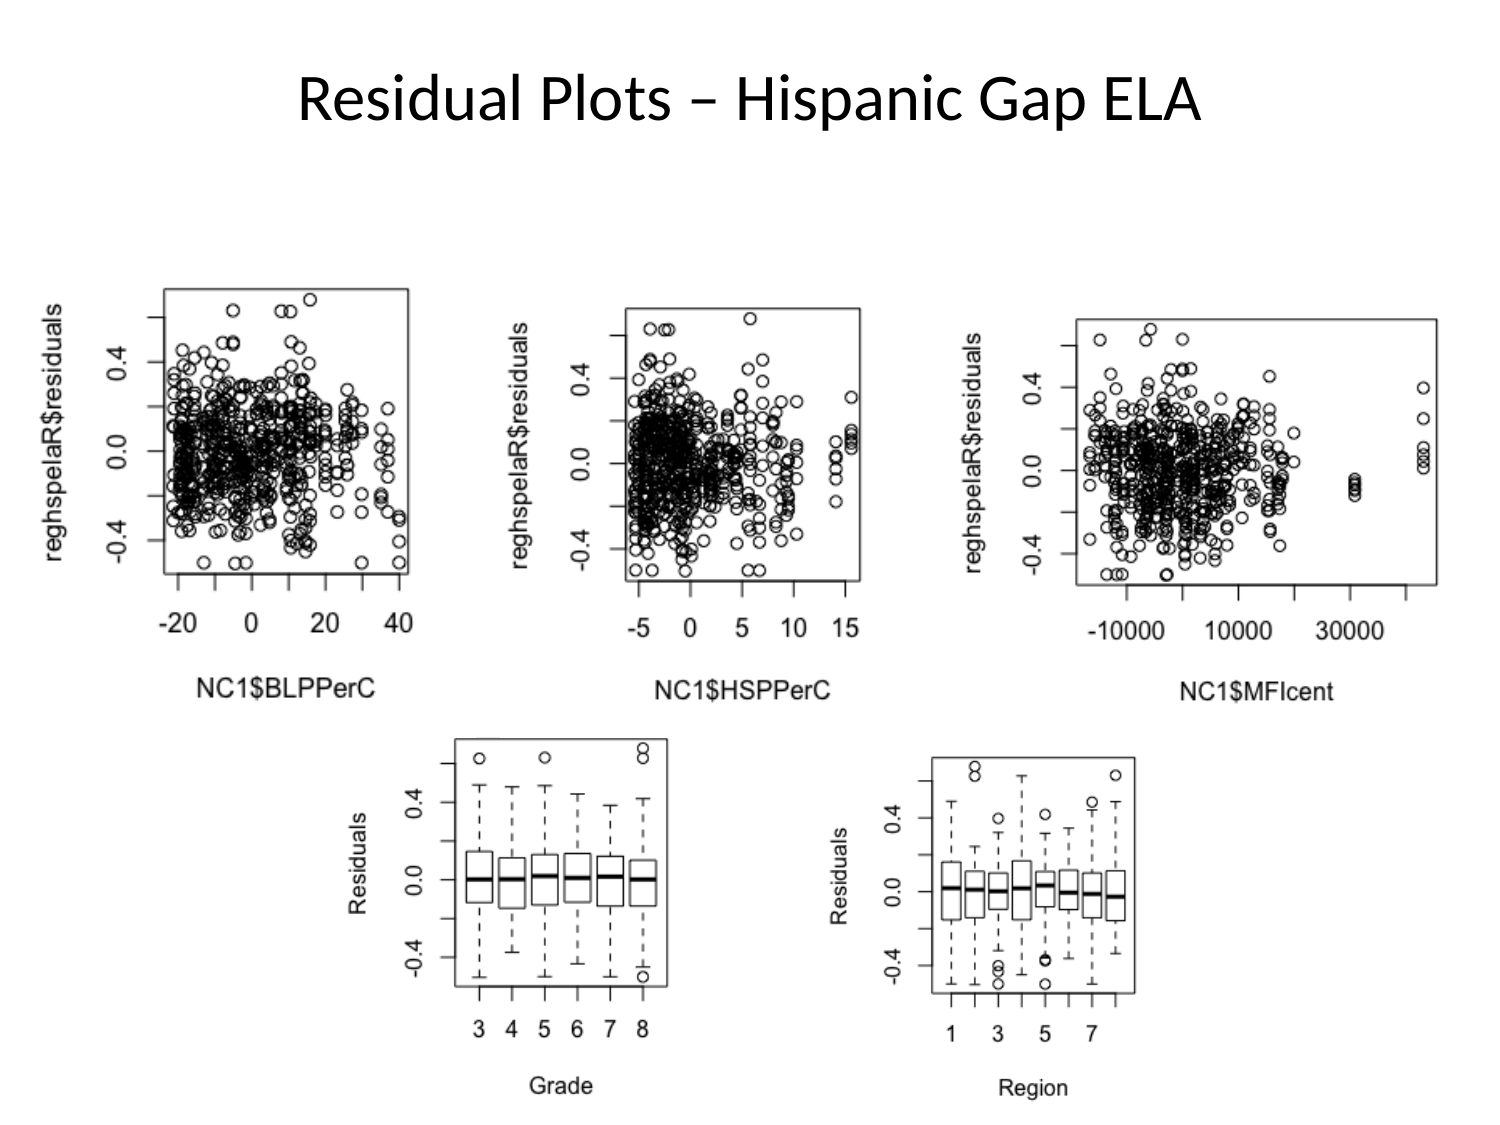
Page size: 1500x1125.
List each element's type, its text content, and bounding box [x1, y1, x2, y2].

picture [32, 158, 1500, 1125]
title Residual Plots – Hispanic Gap ELA [75, 0, 1425, 188]
